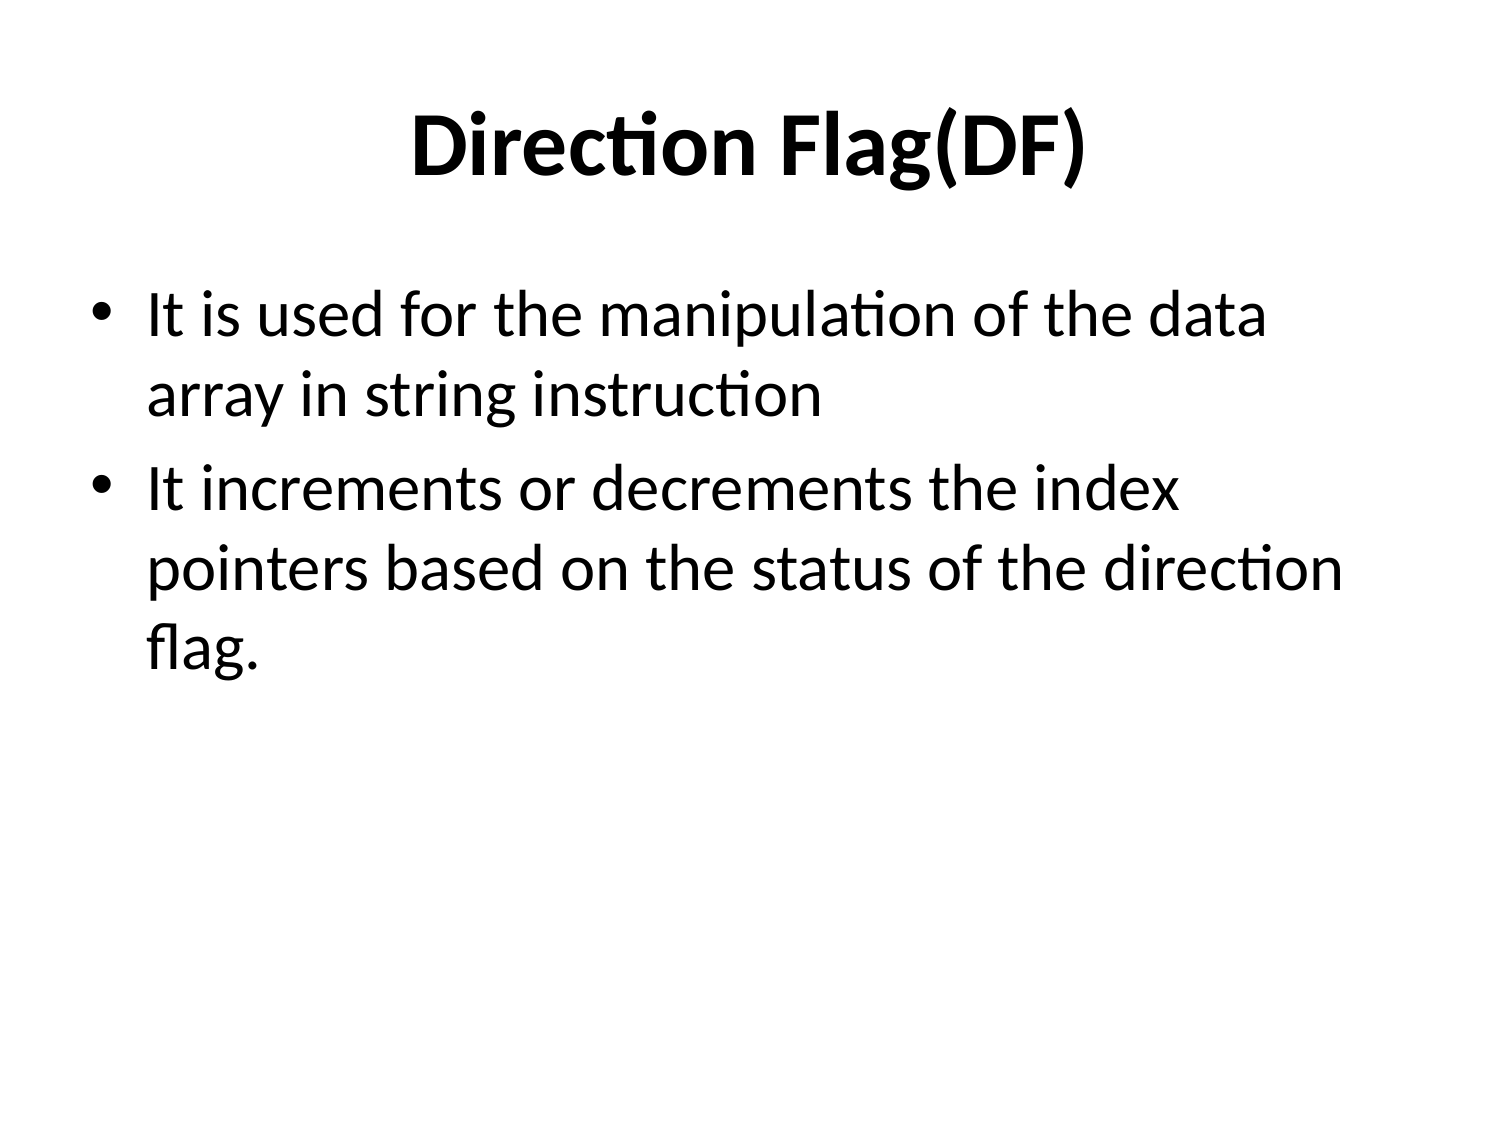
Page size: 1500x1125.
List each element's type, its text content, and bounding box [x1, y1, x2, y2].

list It is used for the manipulation of the data array in string instruction It increments or decrements the index pointers based on the status of the direction flag. [75, 262, 1425, 1005]
title Direction Flag(DF) [75, 45, 1425, 233]
